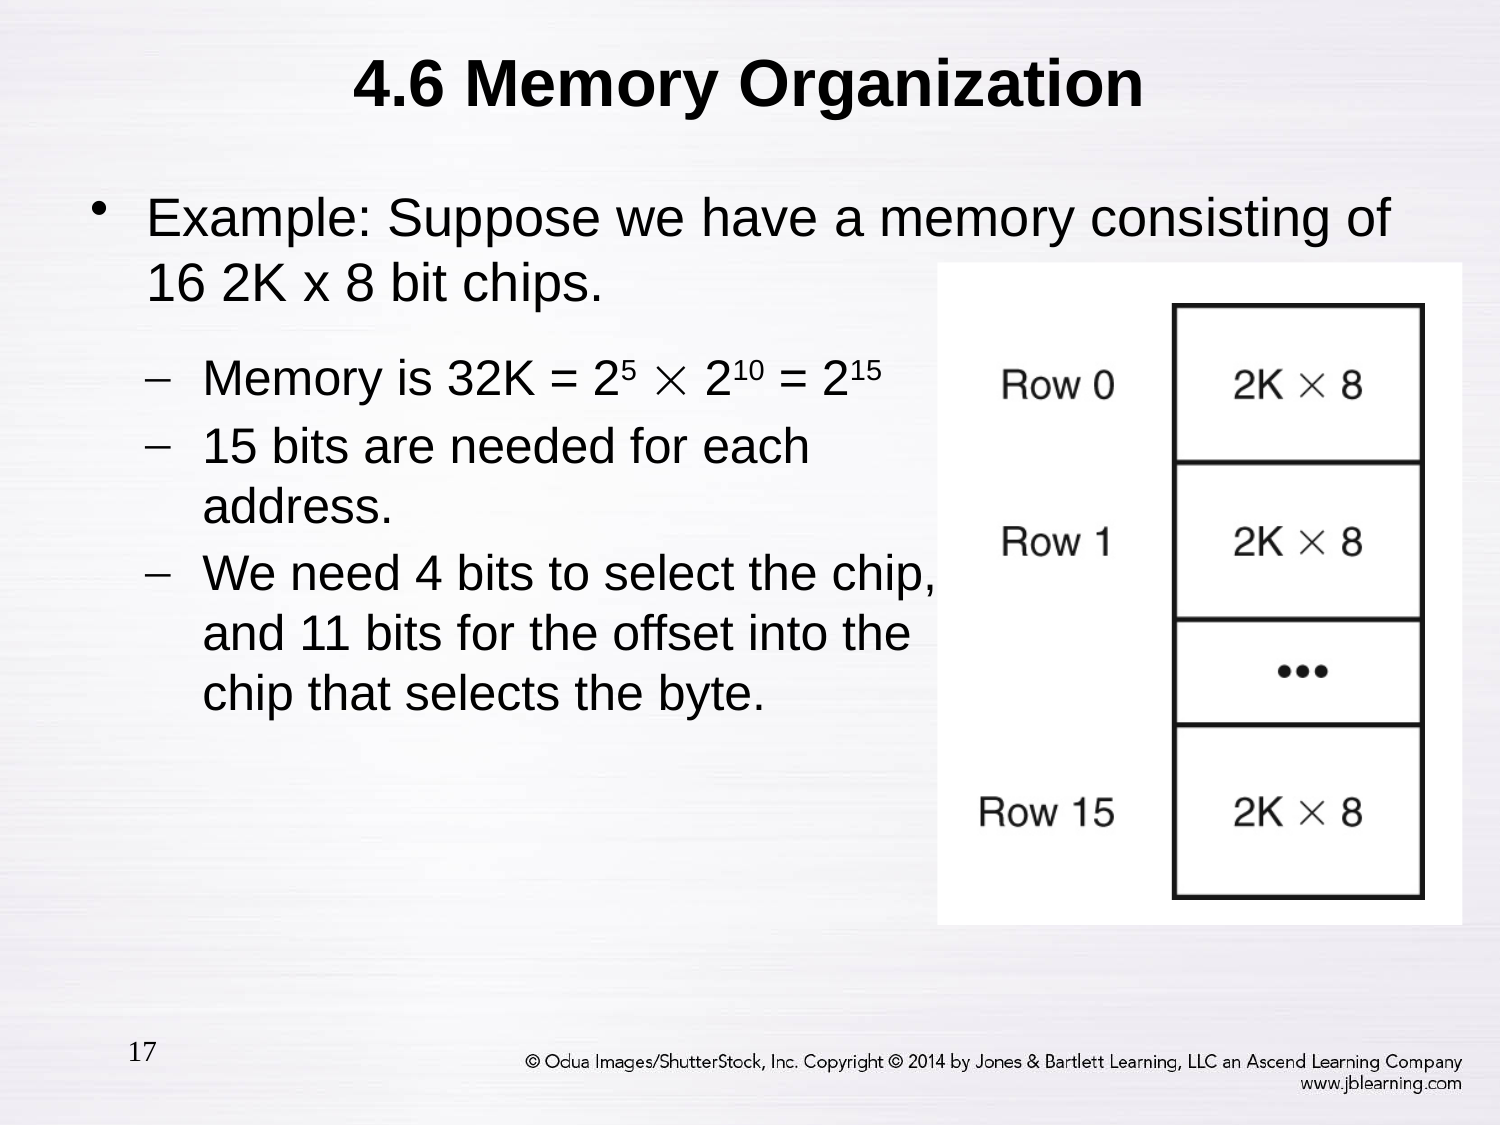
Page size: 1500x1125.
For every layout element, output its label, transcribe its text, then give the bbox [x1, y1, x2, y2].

text_box Memory is 32K = 25  210 = 215 15 bits are needed for each address. We need 4 bits to select the chip, and 11 bits for the offset into the chip that selects the byte. [112, 338, 963, 796]
text_box [937, 262, 1463, 925]
picture [0, 0, 1500, 1125]
title 4.6 Memory Organization [262, 35, 1238, 125]
list Example: Suppose we have a memory consisting of 16 2K x 8 bit chips. [75, 174, 1450, 350]
slide_number 17 [112, 1025, 425, 1100]
